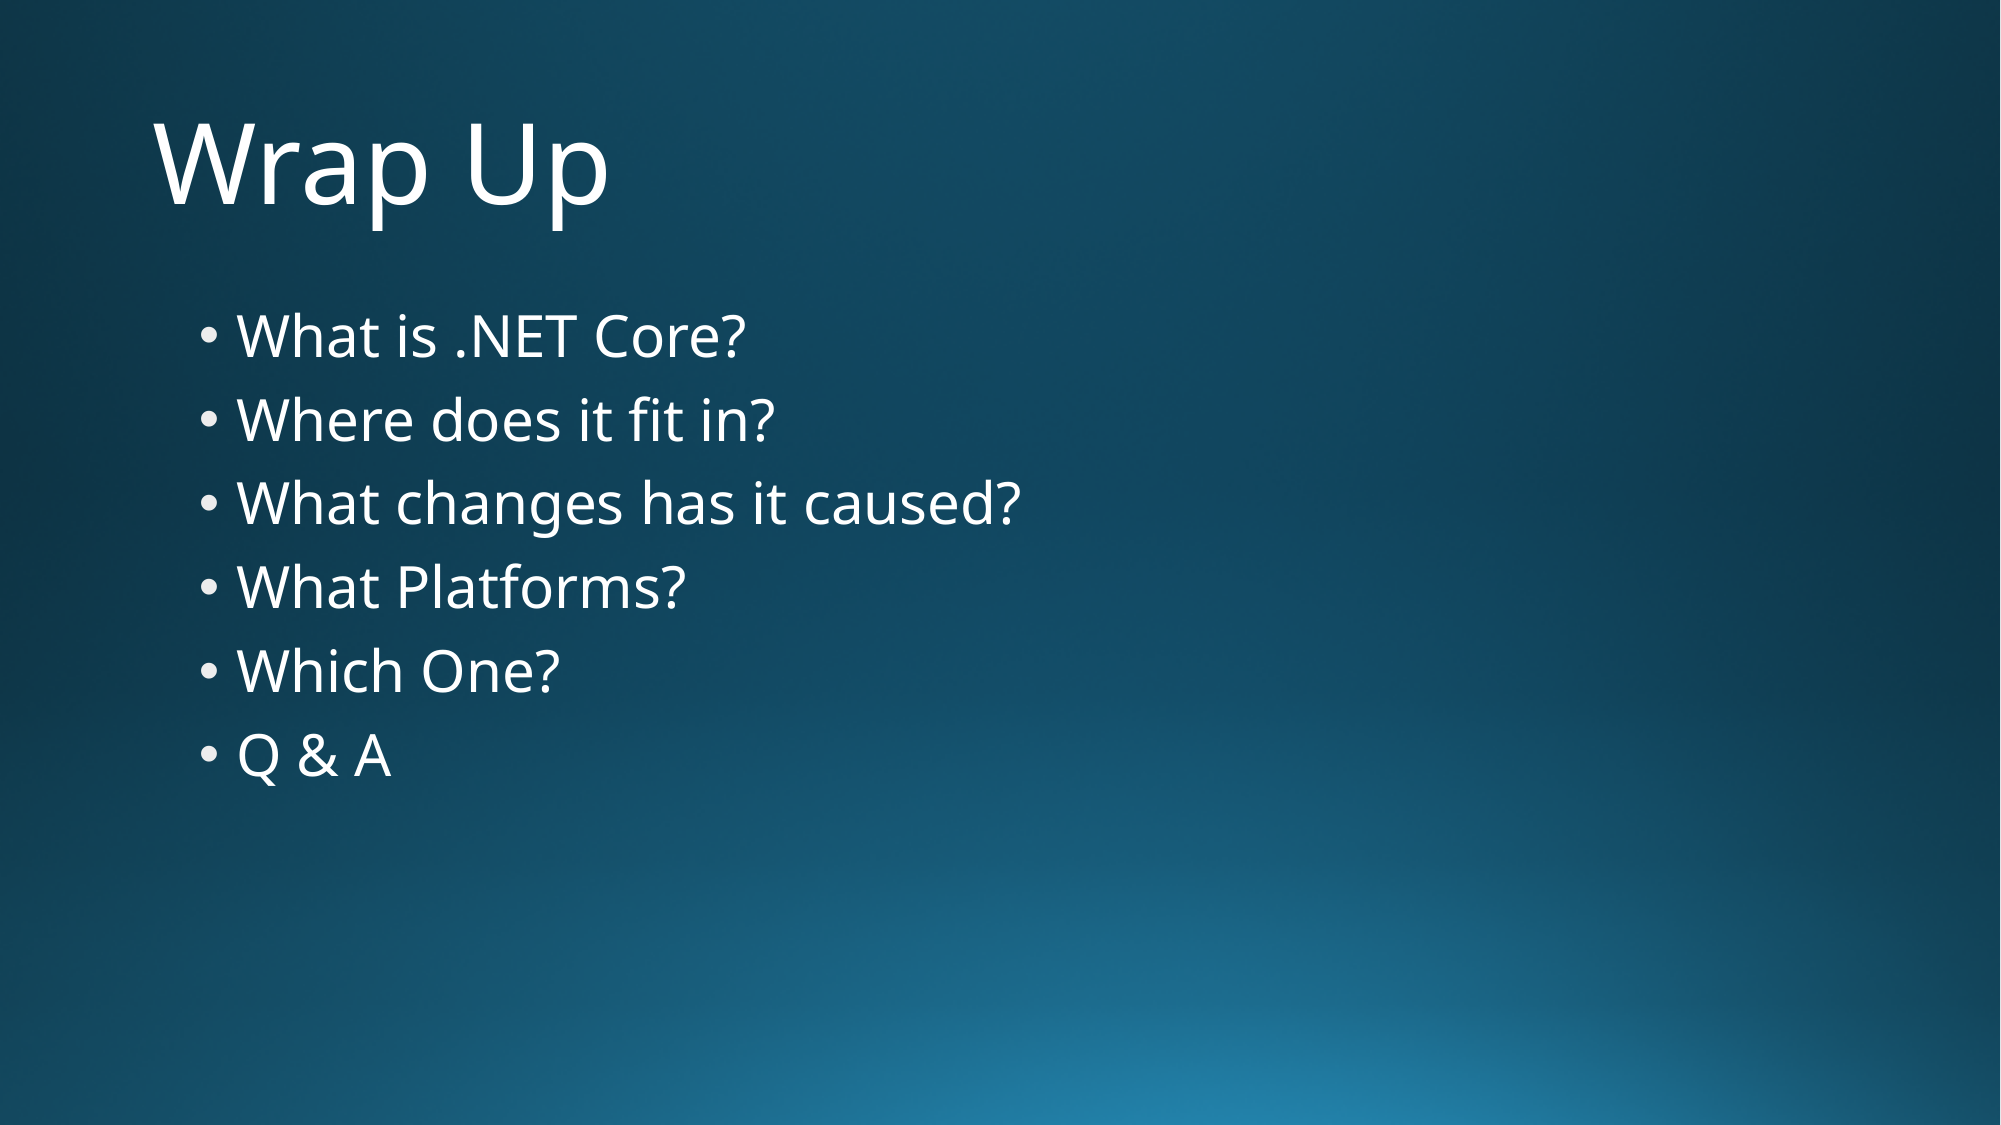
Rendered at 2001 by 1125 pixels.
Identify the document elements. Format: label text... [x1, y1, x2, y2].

picture [0, 0, 2001, 1125]
list What is .NET Core? Where does it fit in? What changes has it caused? What Platforms? Which One? Q & A [183, 299, 1863, 1014]
title Wrap Up [137, 59, 1863, 278]
